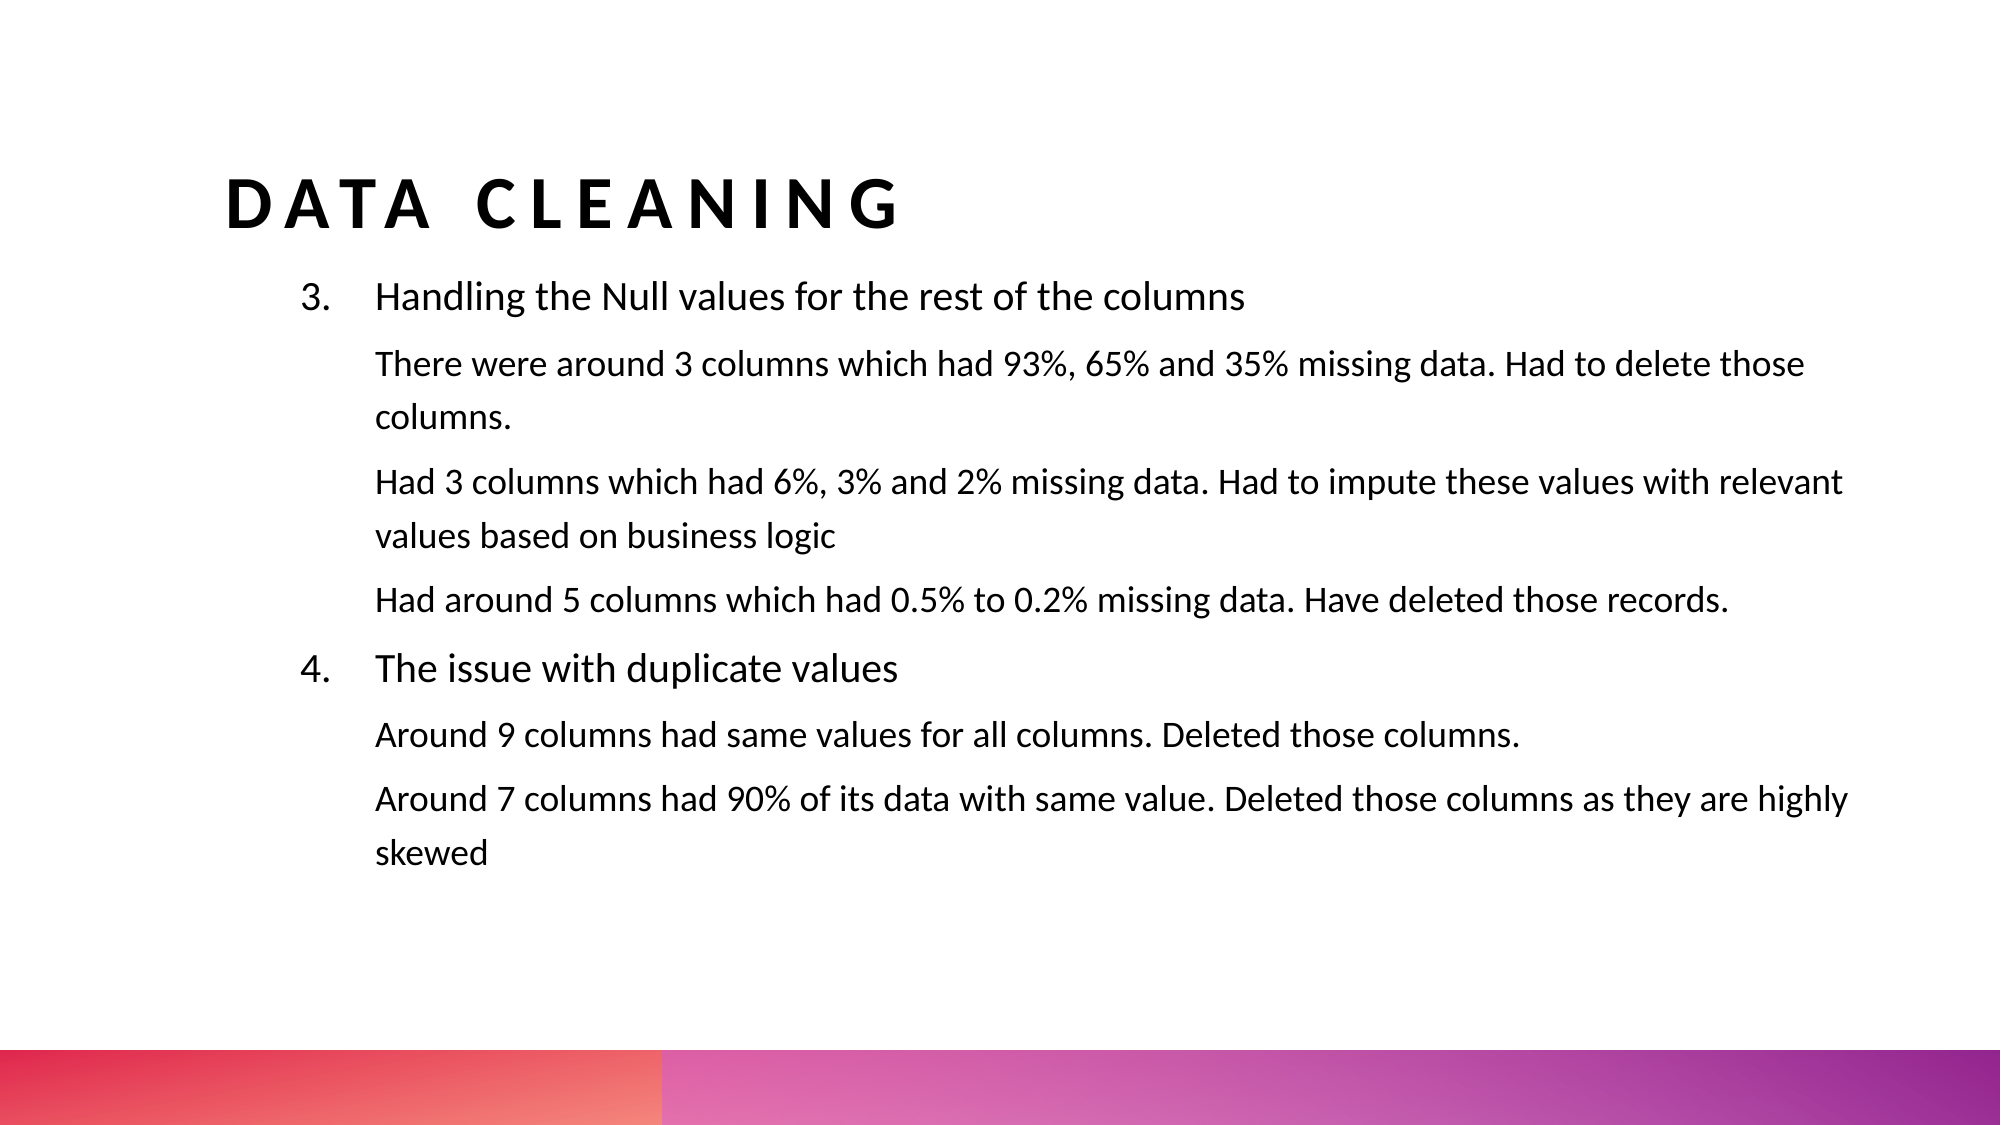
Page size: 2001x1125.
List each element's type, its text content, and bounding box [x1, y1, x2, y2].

title Data Cleaning [225, 130, 1905, 244]
list Handling the Null values for the rest of the columns There were around 3 columns which had 93%, 65% and 35% missing data. Had to delete those columns. Had 3 columns which had 6%, 3% and 2% missing data. Had to impute these values with relevant values based on business logic Had around 5 columns which had 0.5% to 0.2% missing data. Have deleted those records. The issue with duplicate values Around 9 columns had same values for all columns. Deleted those columns. Around 7 columns had 90% of its data with same value. Deleted those columns as they are highly skewed [225, 259, 1905, 996]
